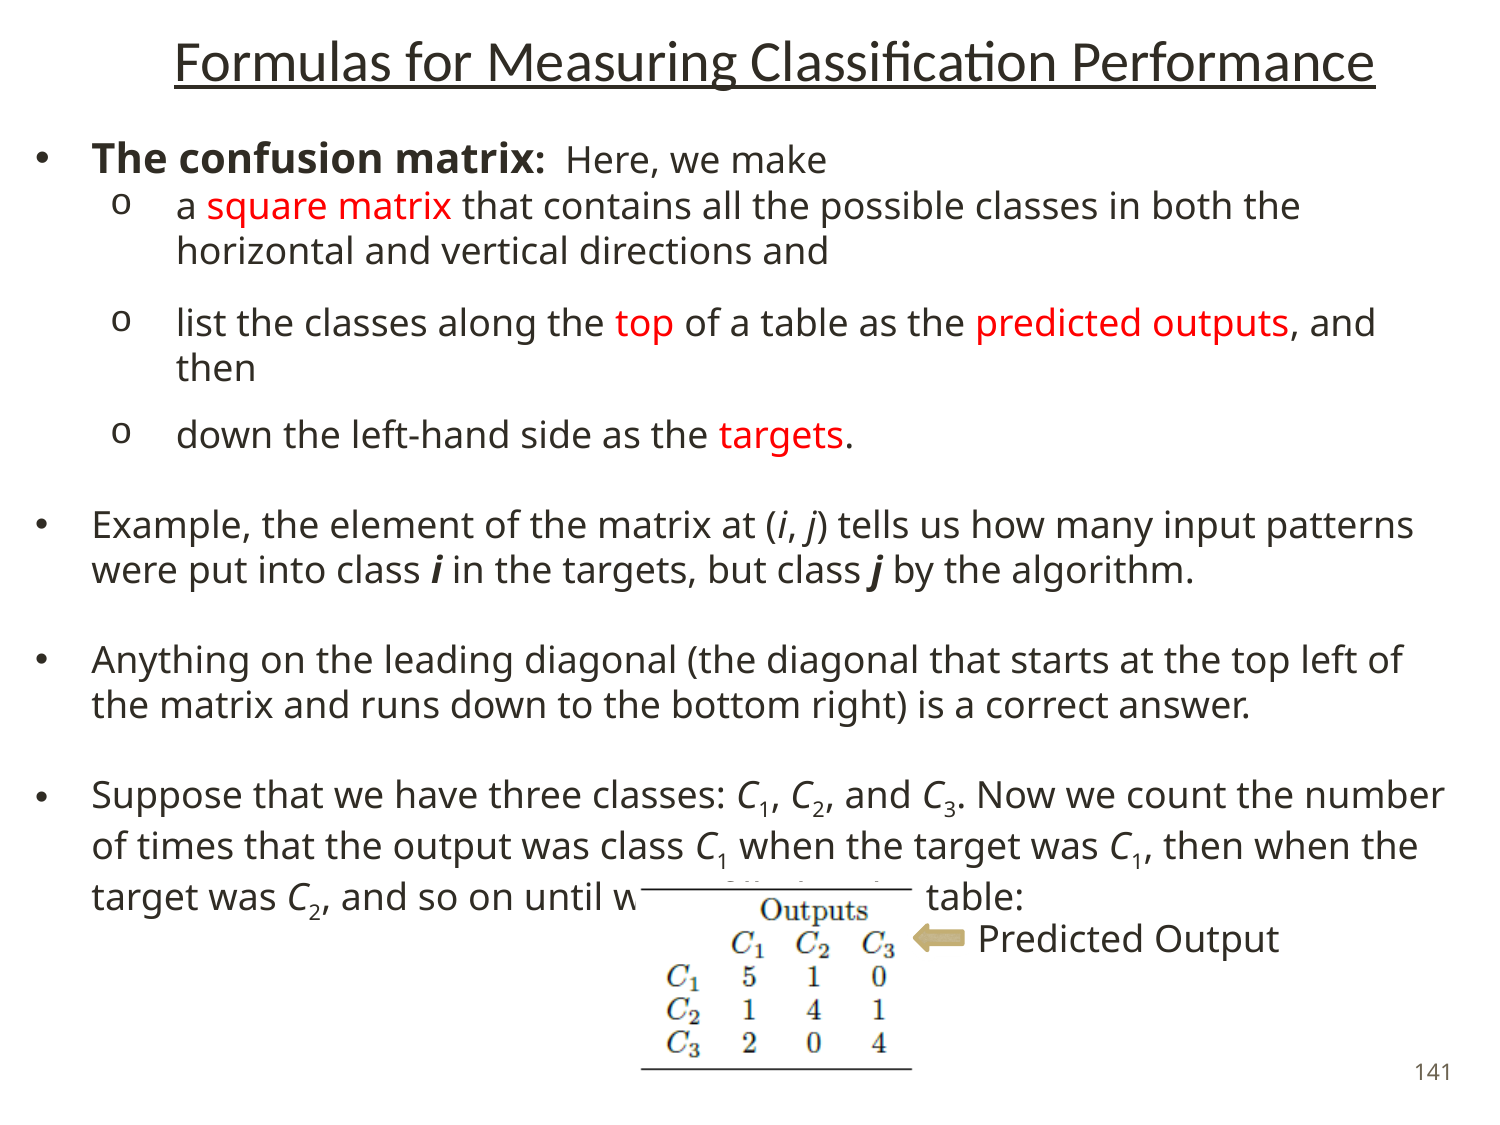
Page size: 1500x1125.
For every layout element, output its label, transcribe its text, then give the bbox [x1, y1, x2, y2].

title Formulas for Measuring Classification Performance [81, 15, 1469, 100]
text_box [922, 923, 965, 953]
slide_number 141 [1118, 1042, 1469, 1103]
text_box The confusion matrix: Here, we make a square matrix that contains all the possible classes in both the horizontal and vertical directions and list the classes along the top of a table as the predicted outputs, and then down the left-hand side as the targets. Example, the element of the matrix at (i, j) tells us how many input patterns were put into class i in the targets, but class j by the algorithm. Anything on the leading diagonal (the diagonal that starts at the top left of the matrix and runs down to the bottom right) is a correct answer. Suppose that we have three classes: C1, C2, and C3. Now we count the number of times that the output was class C1 when the target was C1, then when the target was C2, and so on until we’ve filled in the table: [20, 124, 1480, 977]
text_box Predicted Output [962, 907, 1313, 968]
picture [633, 880, 917, 1075]
